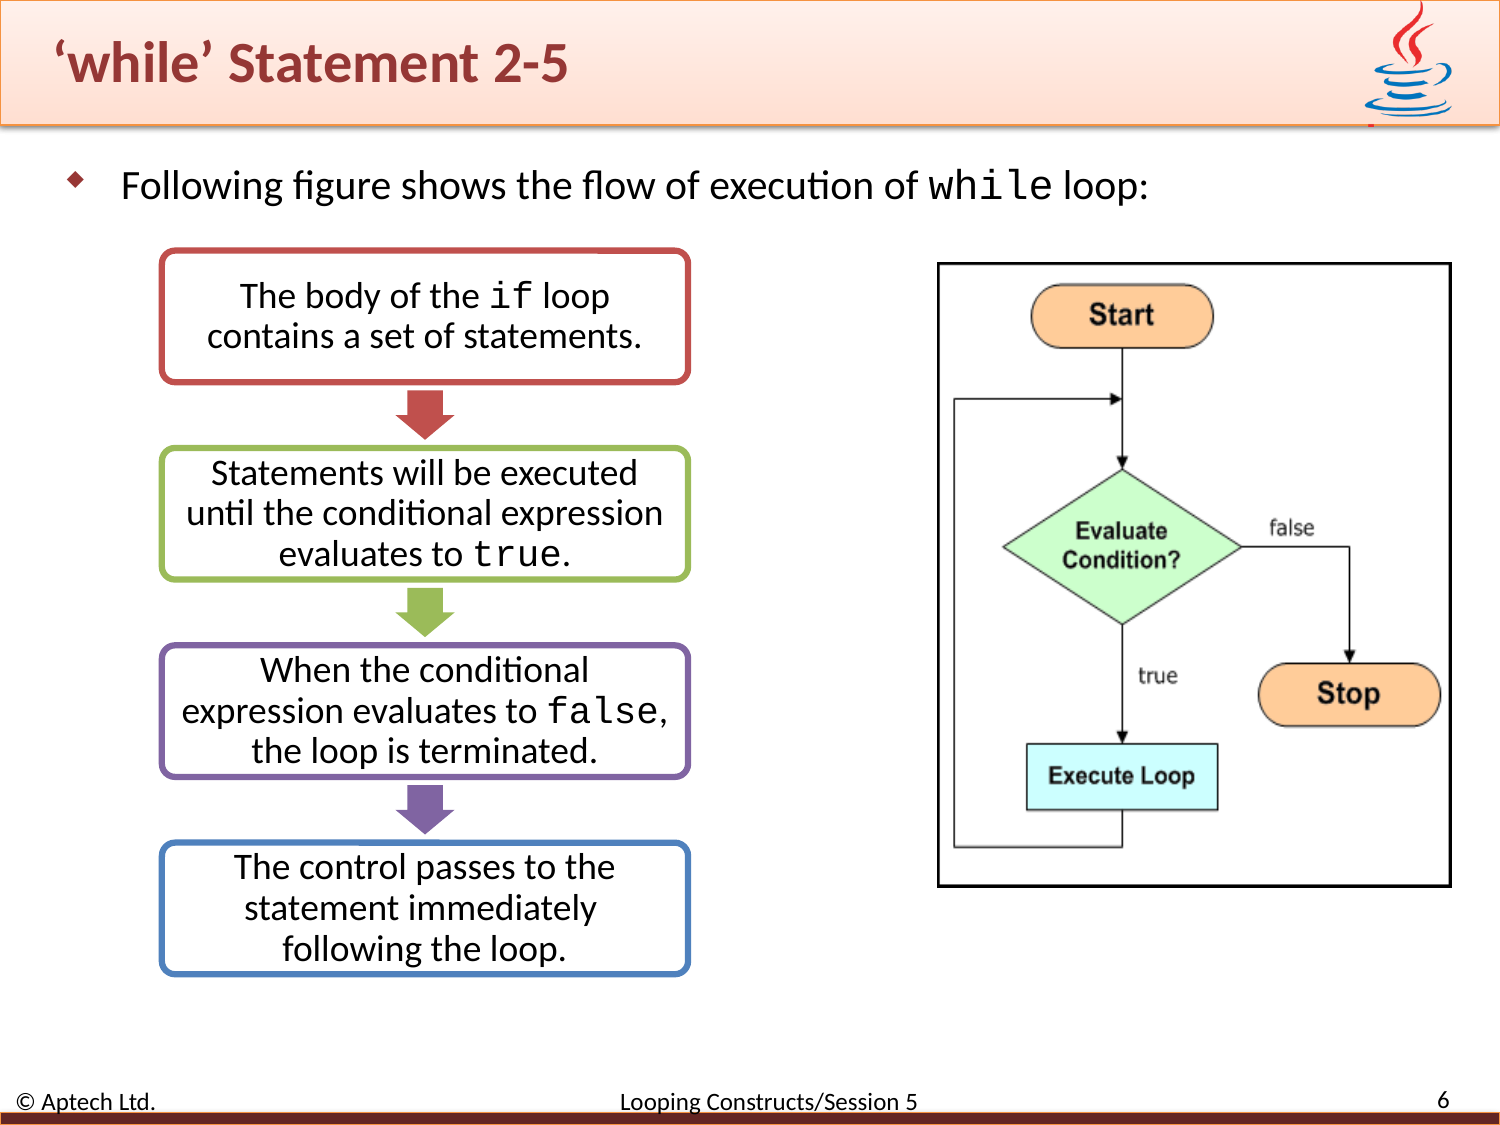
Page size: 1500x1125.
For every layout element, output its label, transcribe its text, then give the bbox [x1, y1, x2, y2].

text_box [49, 249, 801, 976]
title ‘while’ Statement 2-5 [37, 24, 1288, 93]
picture [1362, 0, 1454, 127]
slide_number 6 [1337, 1084, 1465, 1113]
footer © Aptech Ltd. Looping Constructs/Session 5 [0, 1087, 1325, 1113]
list Following figure shows the flow of execution of while loop: [49, 149, 1463, 1013]
picture [937, 262, 1452, 888]
